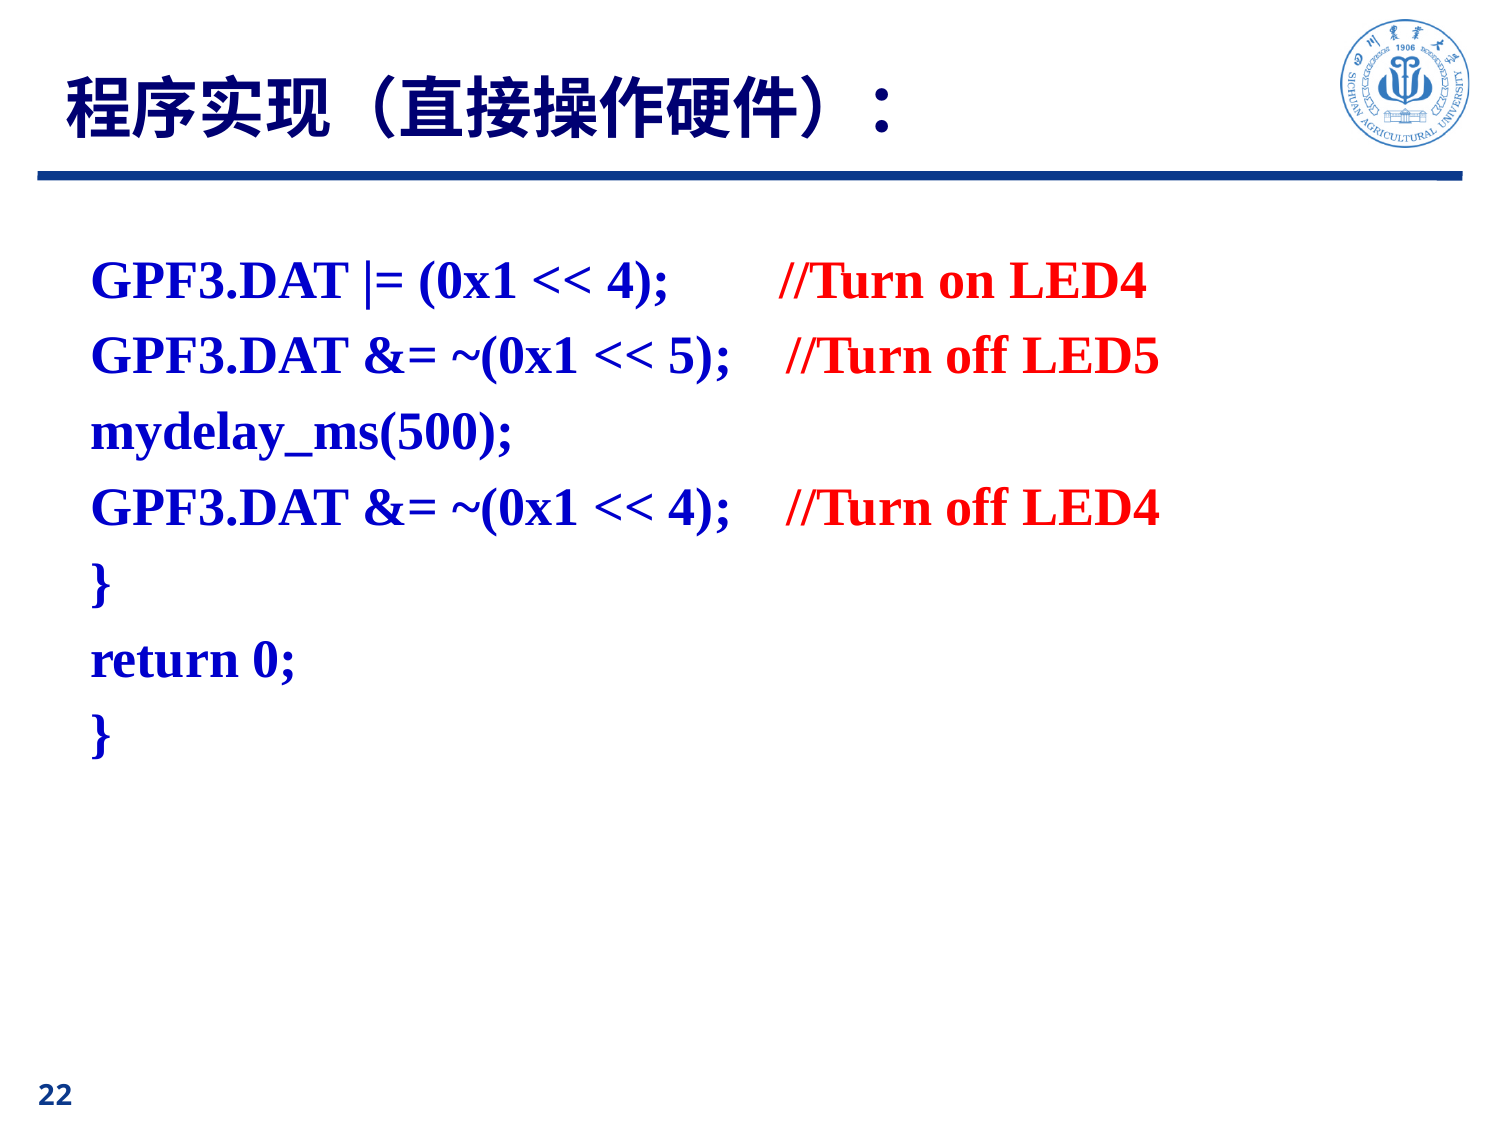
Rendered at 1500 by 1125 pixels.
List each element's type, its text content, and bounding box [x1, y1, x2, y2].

title 程序实现（直接操作硬件）： [49, 37, 1226, 176]
list GPF3.DAT |= (0x1 << 4); //Turn on LED4 GPF3.DAT &= ~(0x1 << 5); //Turn off LED5 mydelay_ms(500); GPF3.DAT &= ~(0x1 << 4); //Turn off LED4 } return 0; } [74, 236, 1426, 451]
list GPF3.DAT |= (0x1 << 4); //Turn on LED4 GPF3.DAT &= ~(0x1 << 5); //Turn off LED5 mydelay_ms(500); GPF3.DAT &= ~(0x1 << 4); //Turn off LED4 } return 0; } [74, 452, 1426, 1025]
